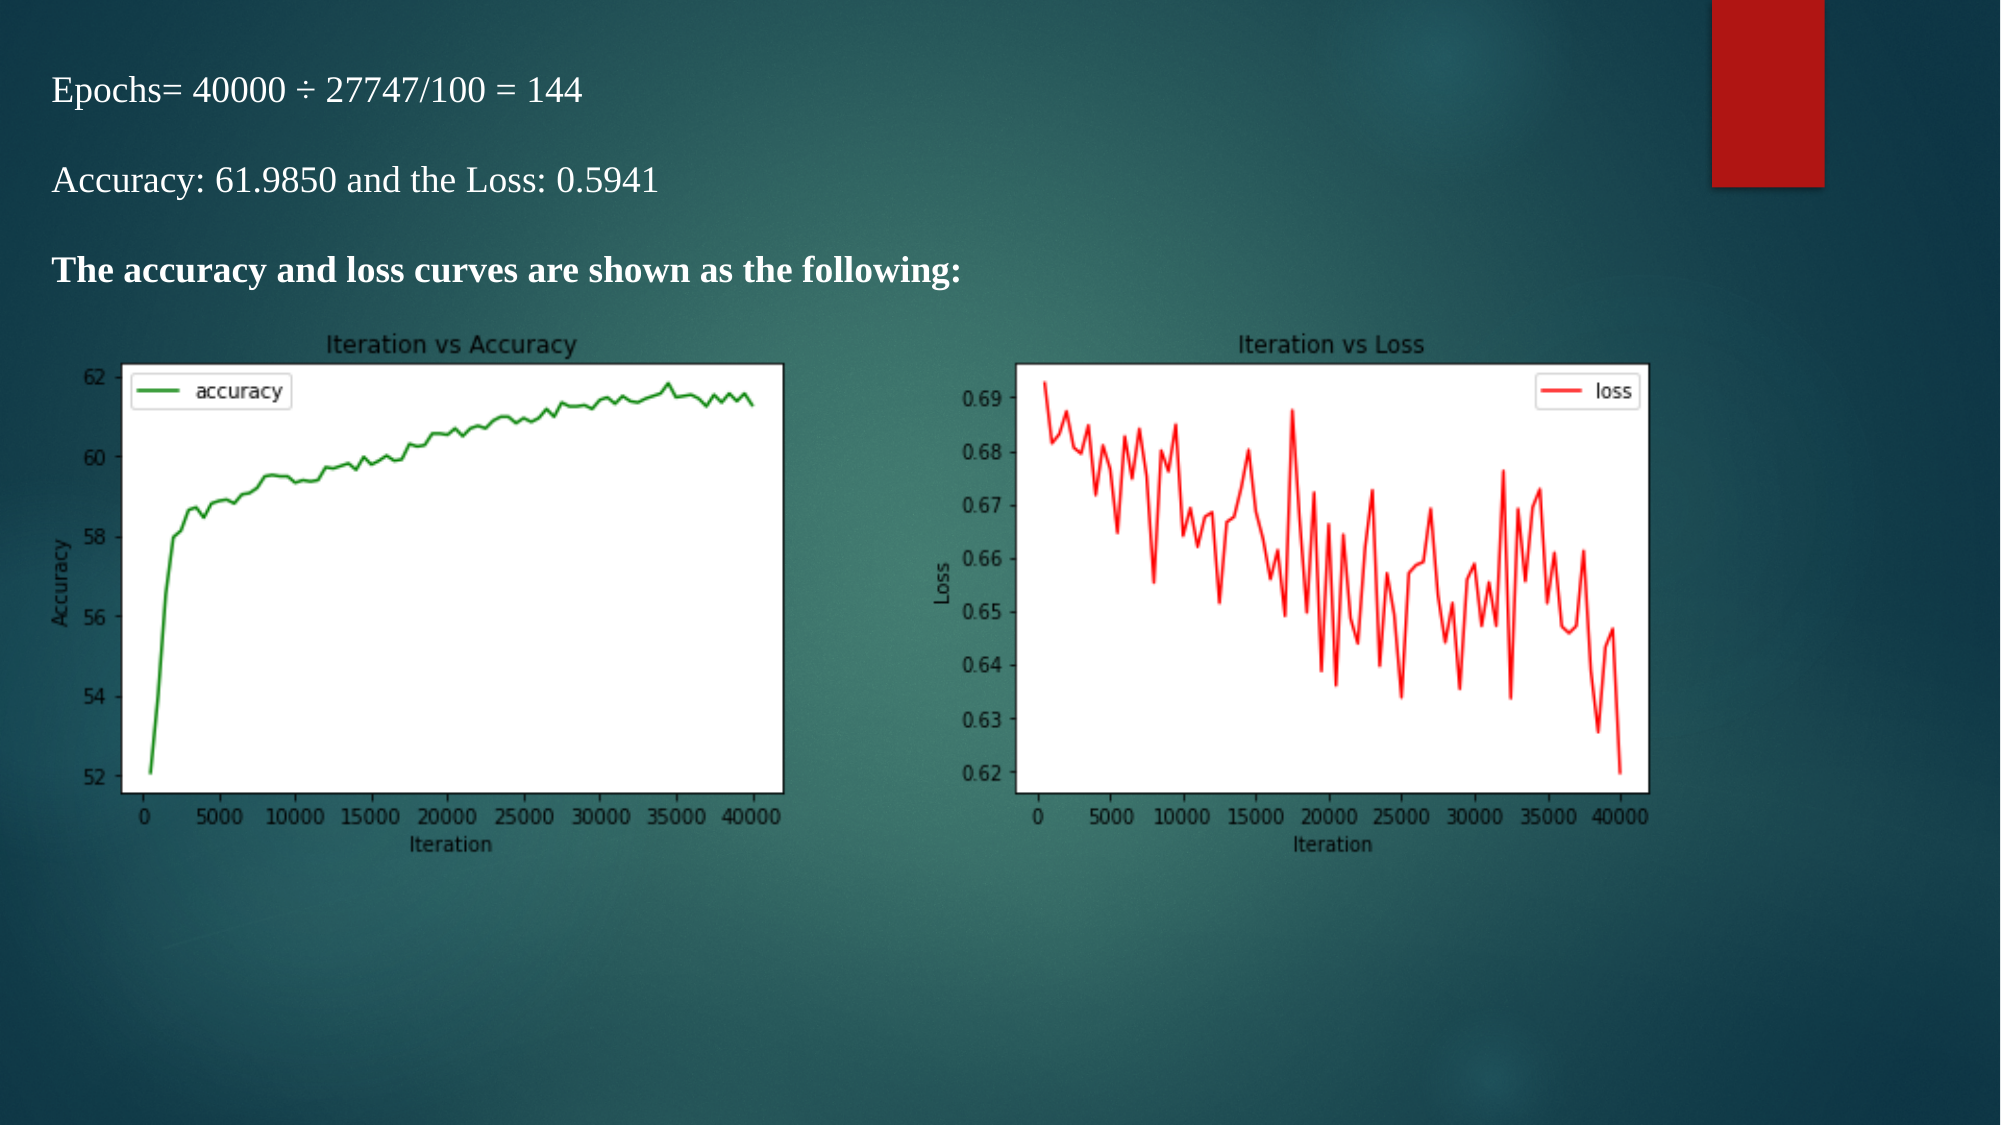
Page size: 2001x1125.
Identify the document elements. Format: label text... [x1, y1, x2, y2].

picture [0, 0, 2001, 1125]
text_box Epochs= 40000 ÷ 27747/100 = 144 Accuracy: 61.9850 and the Loss: 0.5941 The accuracy and loss curves are shown as the following: [36, 57, 1500, 387]
